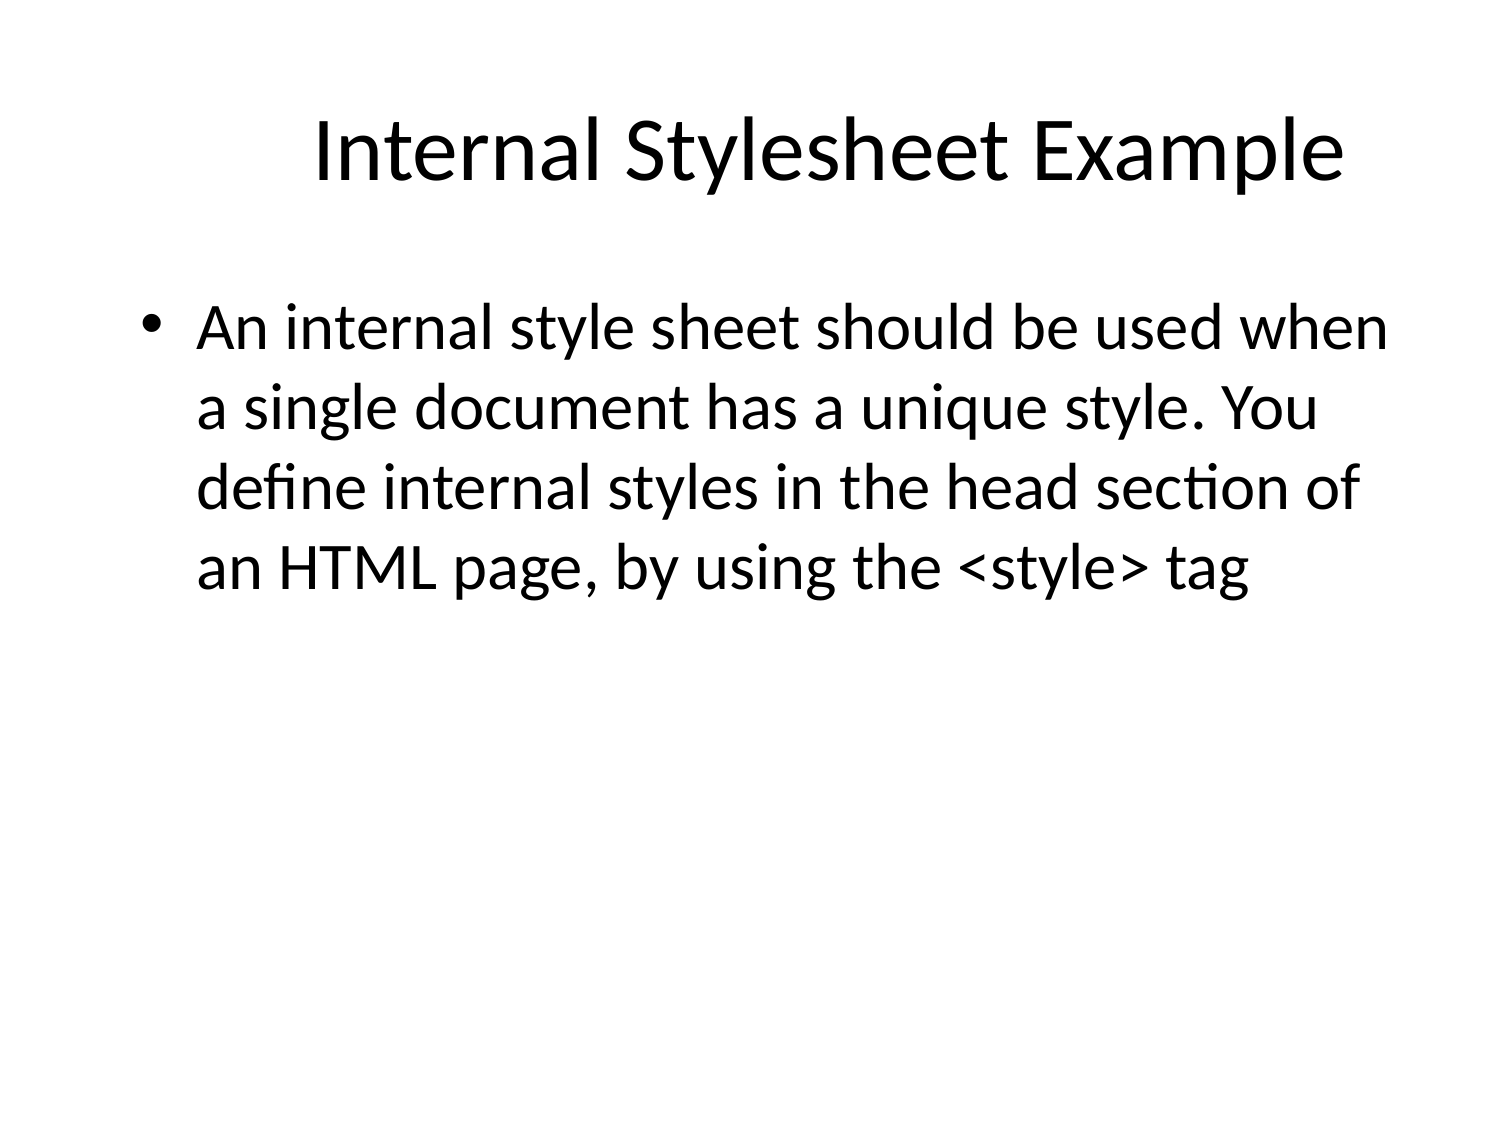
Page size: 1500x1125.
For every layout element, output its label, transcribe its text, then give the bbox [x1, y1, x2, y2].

title Internal Stylesheet Example [225, 50, 1436, 238]
list An internal style sheet should be used when a single document has a unique style. You define internal styles in the head section of an HTML page, by using the <style> tag [125, 275, 1431, 912]
